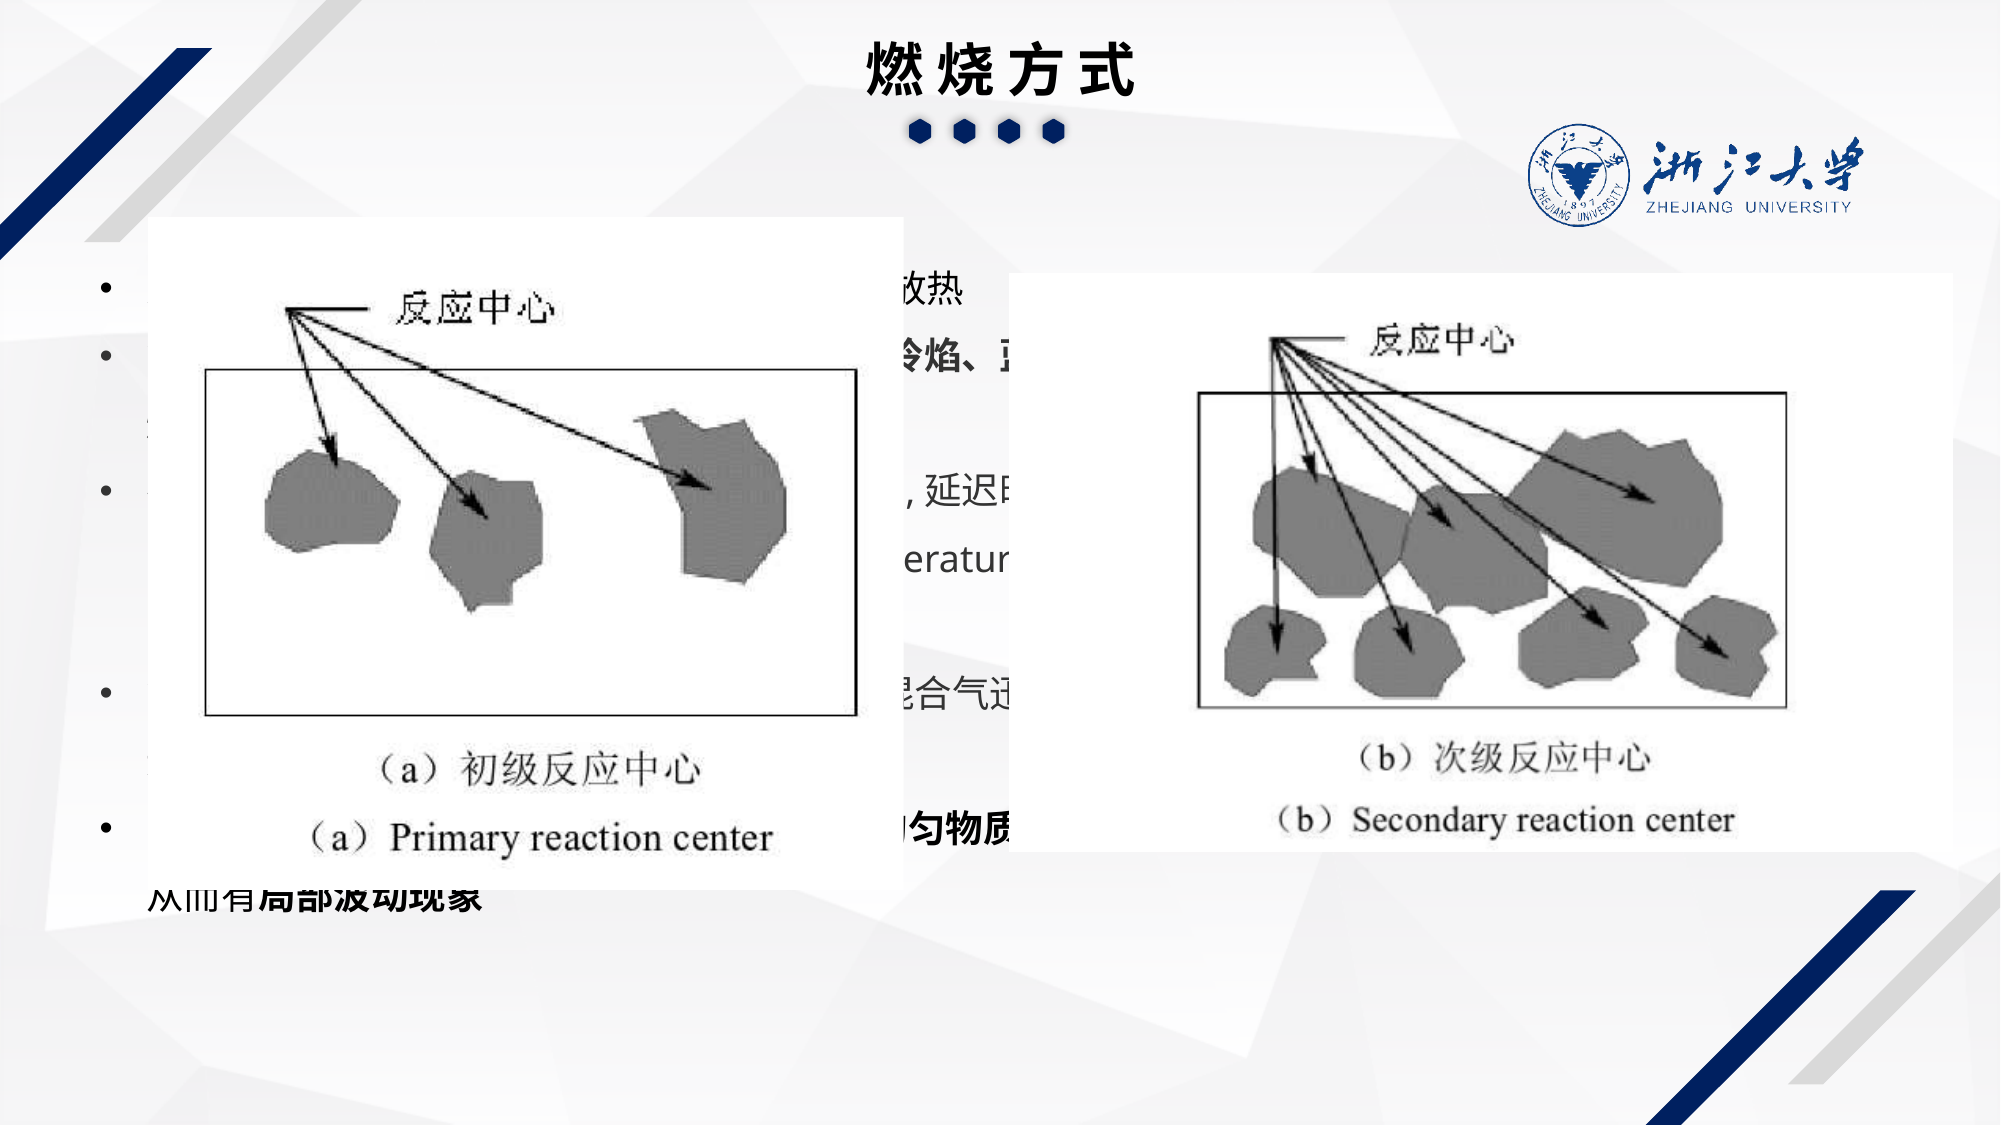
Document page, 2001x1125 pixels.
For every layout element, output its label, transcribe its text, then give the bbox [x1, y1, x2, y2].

text_box [952, 117, 977, 145]
picture [0, 0, 2001, 1125]
text_box [908, 117, 933, 145]
text_box [1041, 117, 1066, 145]
text_box 大多数燃料的HCCI燃烧表现出独特的二阶段放热 第一阶段放热与低温动力学反应有关,此时是冷焰、蓝焰。 在第一阶段放热和主放热之间有一个时间延迟,延迟时间主要由这些反应的NTCR（negative temperature coefficient regime）决定的； 第二阶段燃烧是多点同时进行的,一旦着火,混合气迅速燃烧,没有可视火焰传播 HCCI没有一般燃烧中的流动,局部仍存在不均匀物质,从而有局部波动现象 [84, 235, 1054, 925]
text_box 燃烧方式 [850, 25, 1152, 111]
text_box [997, 117, 1022, 145]
